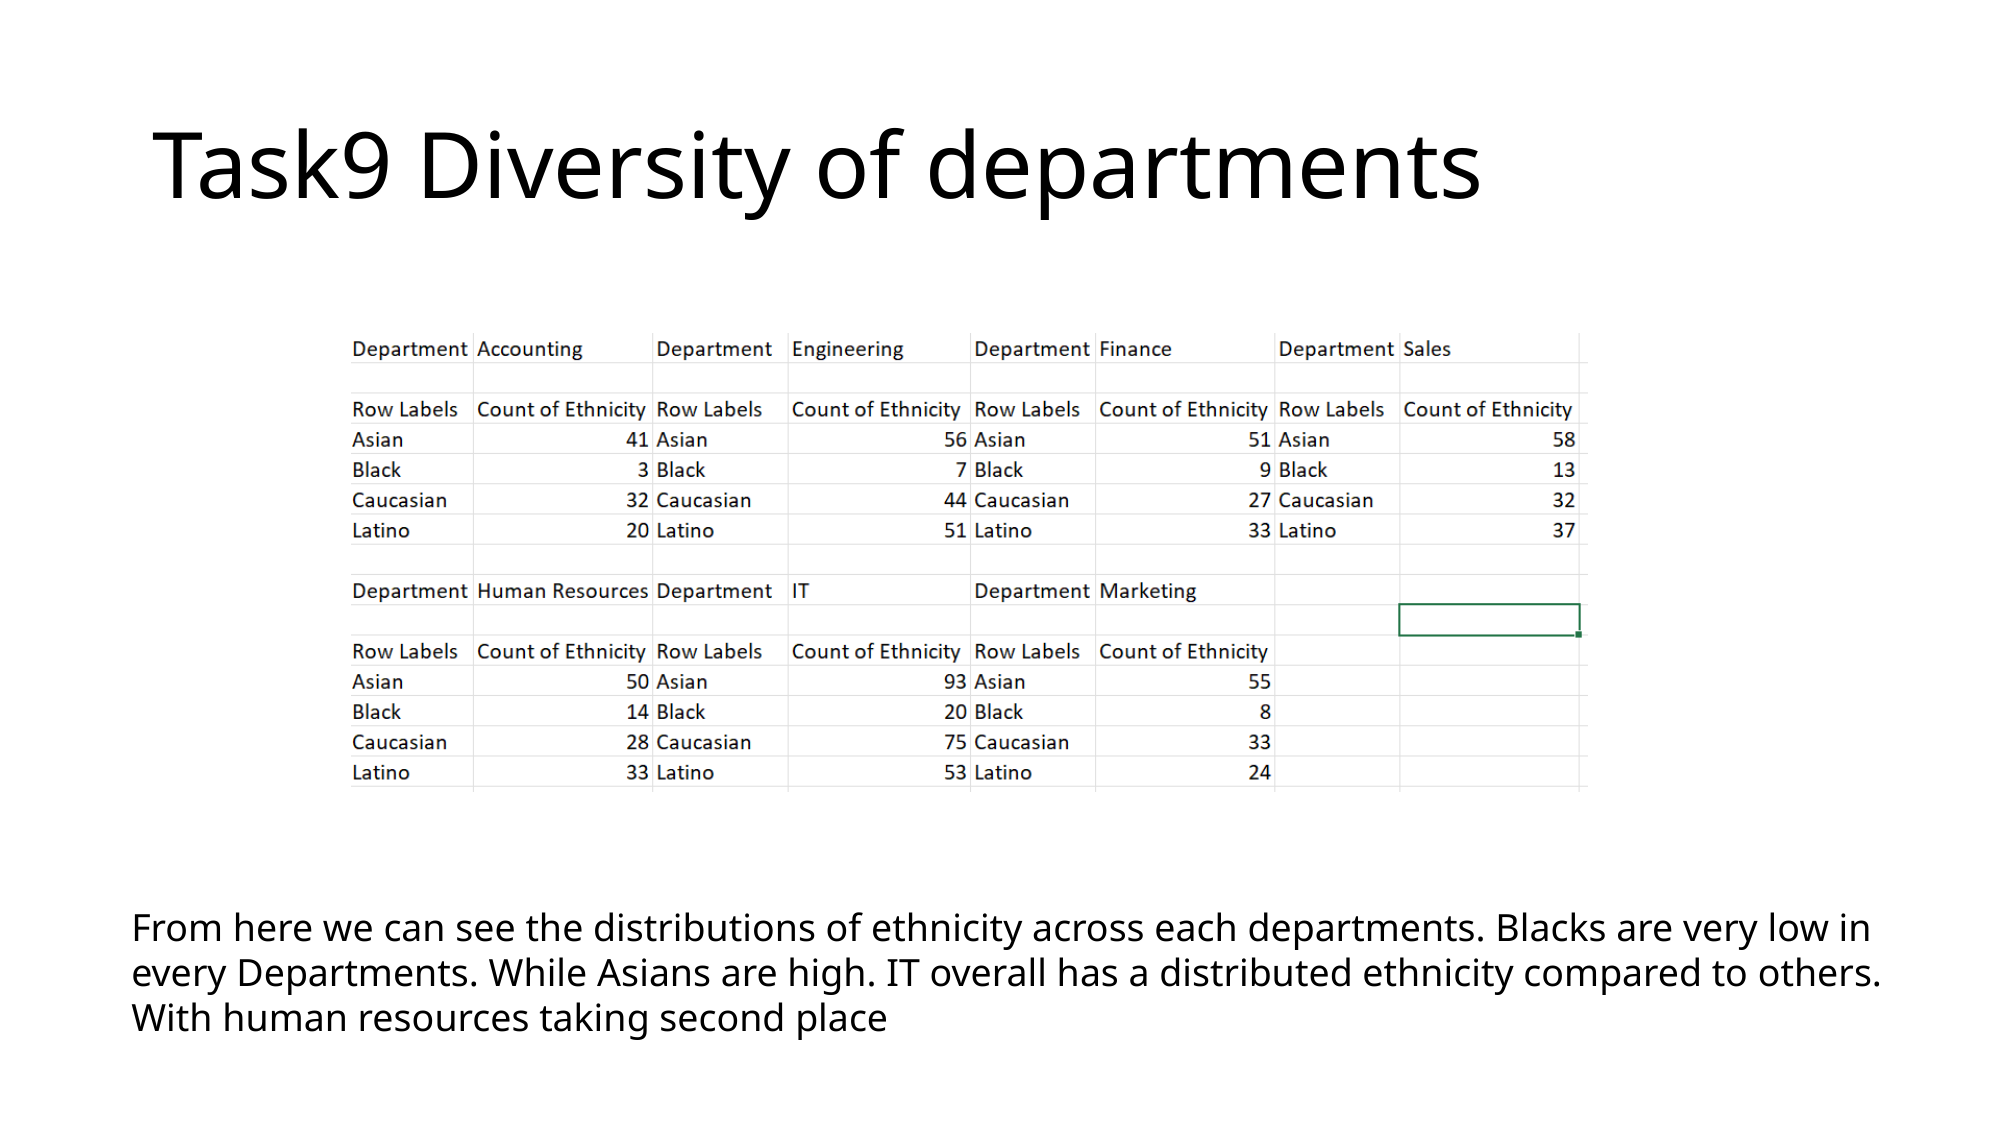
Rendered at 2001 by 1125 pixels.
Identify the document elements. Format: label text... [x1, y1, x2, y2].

text_box From here we can see the distributions of ethnicity across each departments. Blacks are very low in every Departments. While Asians are high. IT overall has a distributed ethnicity compared to others. With human resources taking second place [116, 896, 1965, 1092]
title Task9 Diversity of departments [137, 59, 1863, 278]
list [350, 332, 1589, 793]
